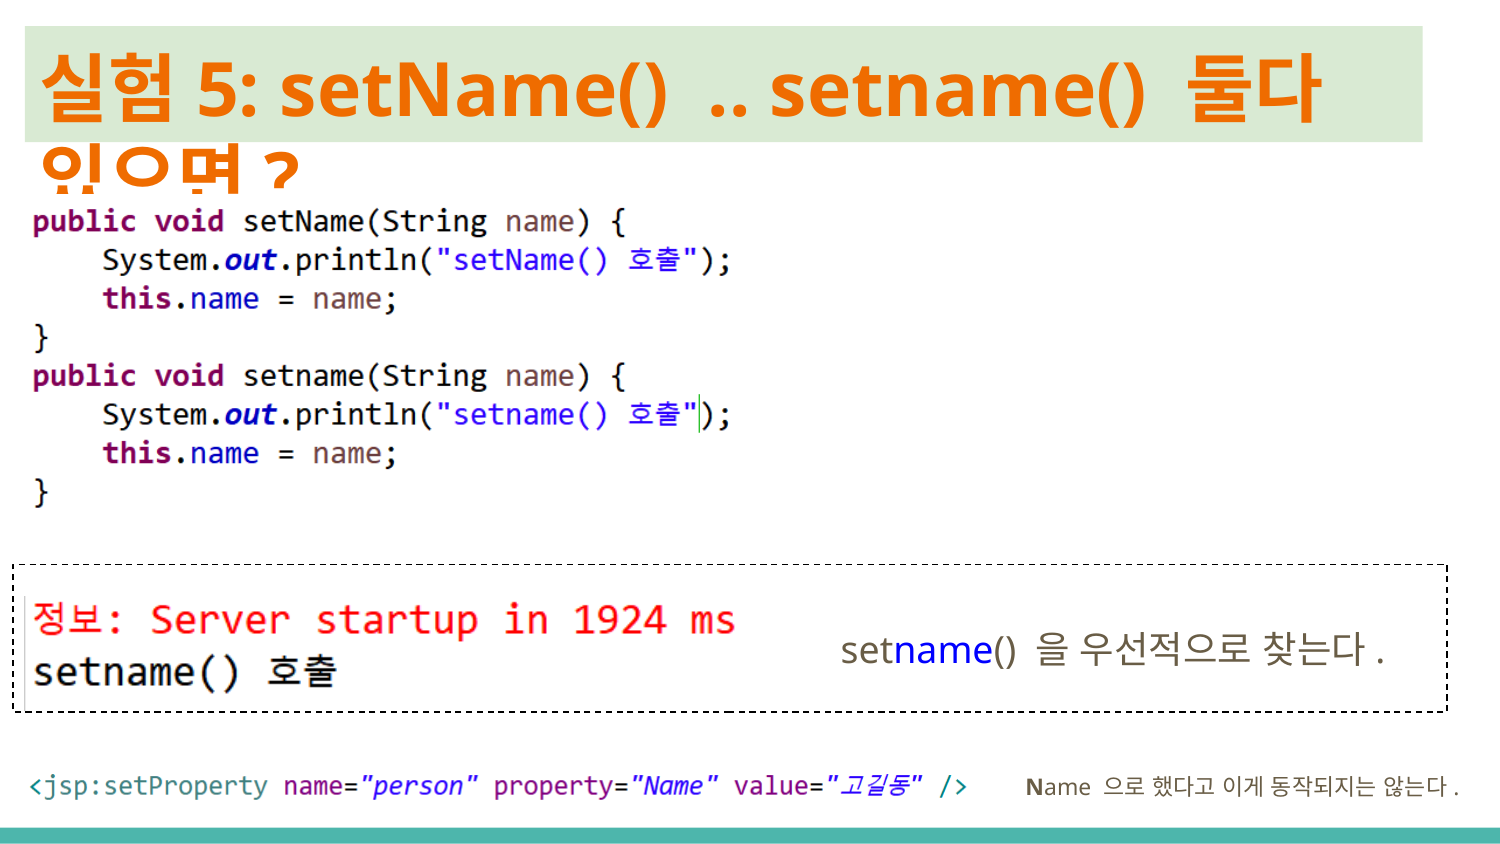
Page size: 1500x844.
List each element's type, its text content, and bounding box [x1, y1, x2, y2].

picture [24, 194, 764, 516]
title 실험5: setName() .. setname() 둘다 있으면? [24, 26, 1423, 143]
text_box [13, 564, 1448, 713]
list setname() 을 우선적으로 찾는다. [825, 604, 1413, 684]
list Name 으로 했다고 이게 동작되지는 않는다. [1010, 753, 1483, 833]
picture [24, 596, 748, 711]
picture [23, 771, 974, 807]
